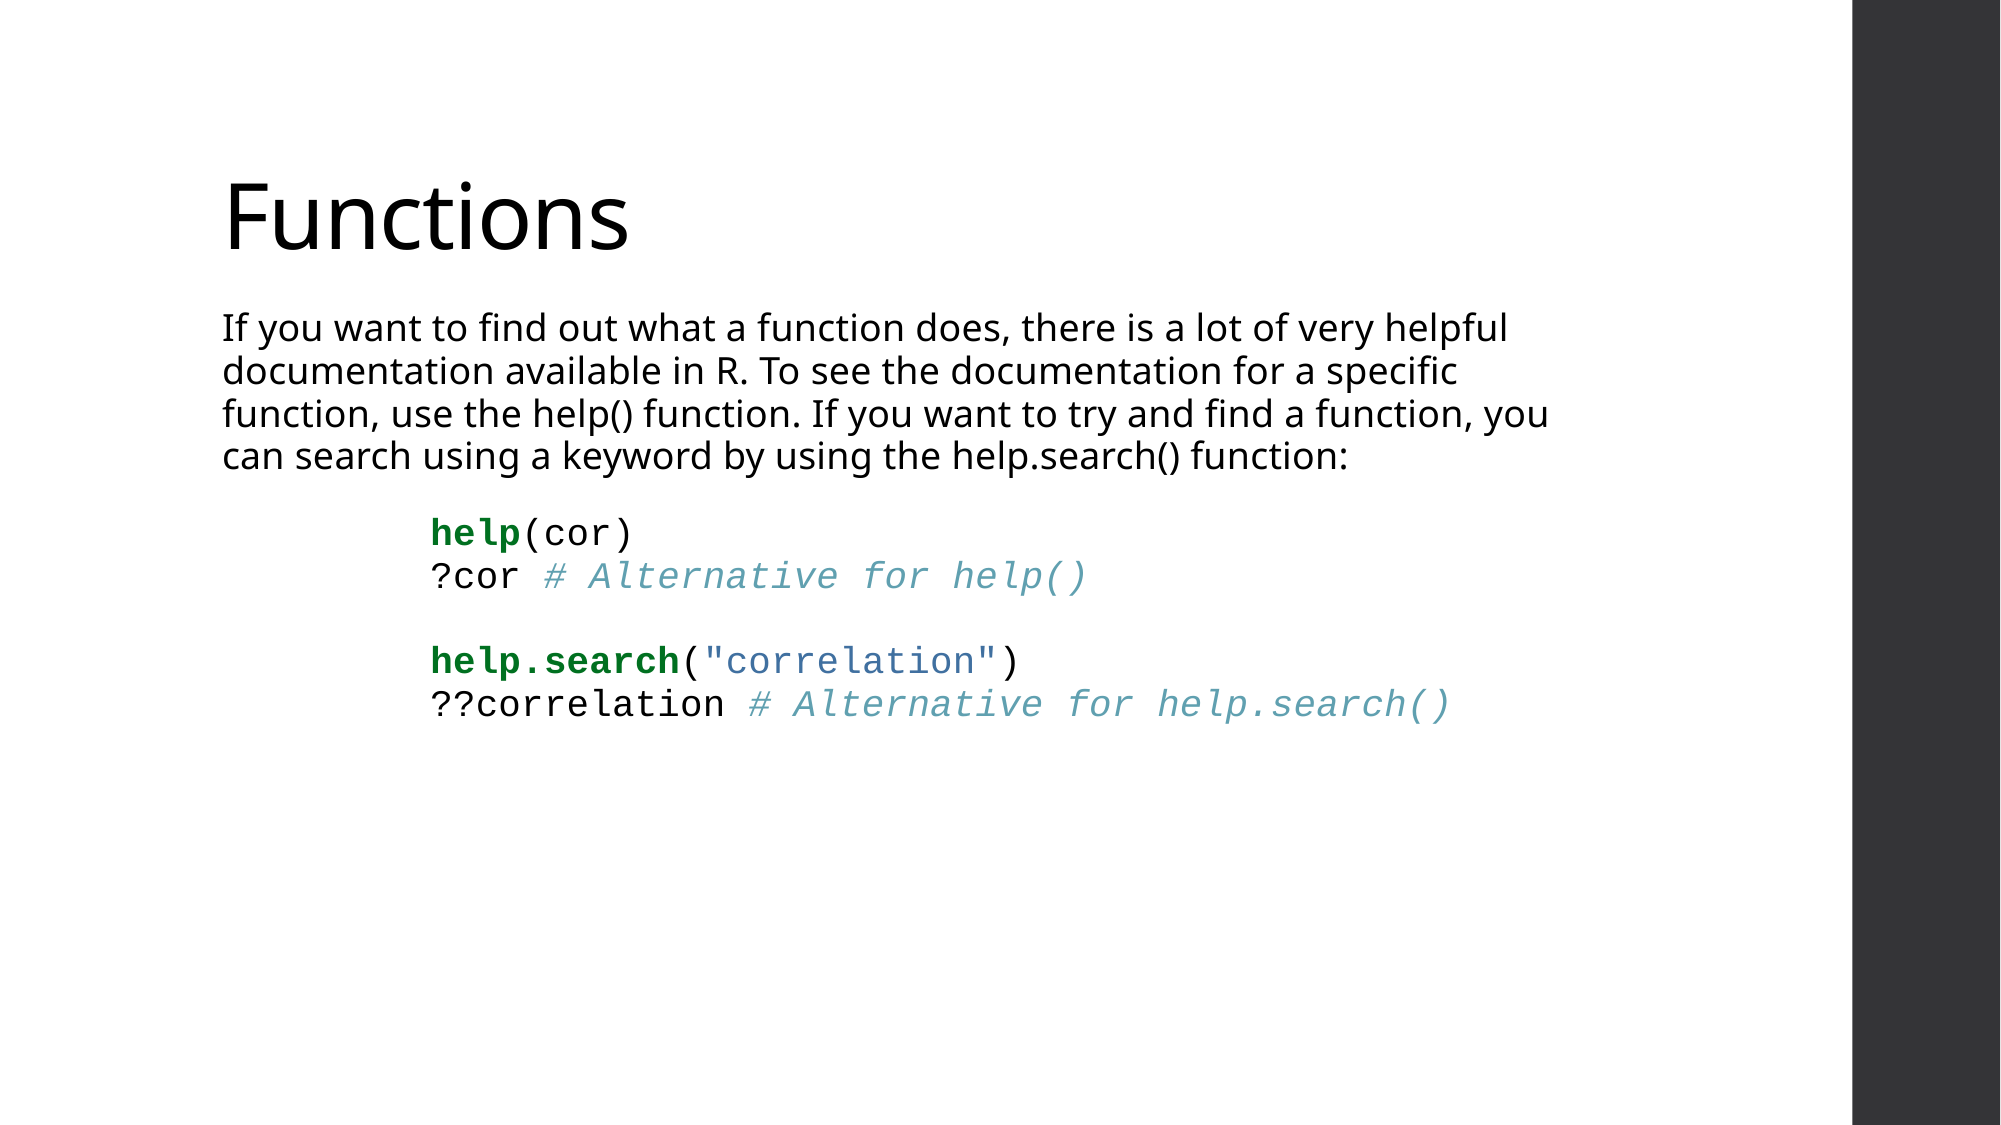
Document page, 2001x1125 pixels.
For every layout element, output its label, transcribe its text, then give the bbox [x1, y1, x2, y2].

list If you want to find out what a function does, there is a lot of very helpful documentation available in R. To see the documentation for a specific function, use the help() function. If you want to try and find a function, you can search using a keyword by using the help.search() function: help(cor) ?cor # Alternative for help() help.search("correlation") ??correlation # Alternative for help.search() [206, 299, 1617, 1014]
title Functions [206, 60, 1797, 278]
